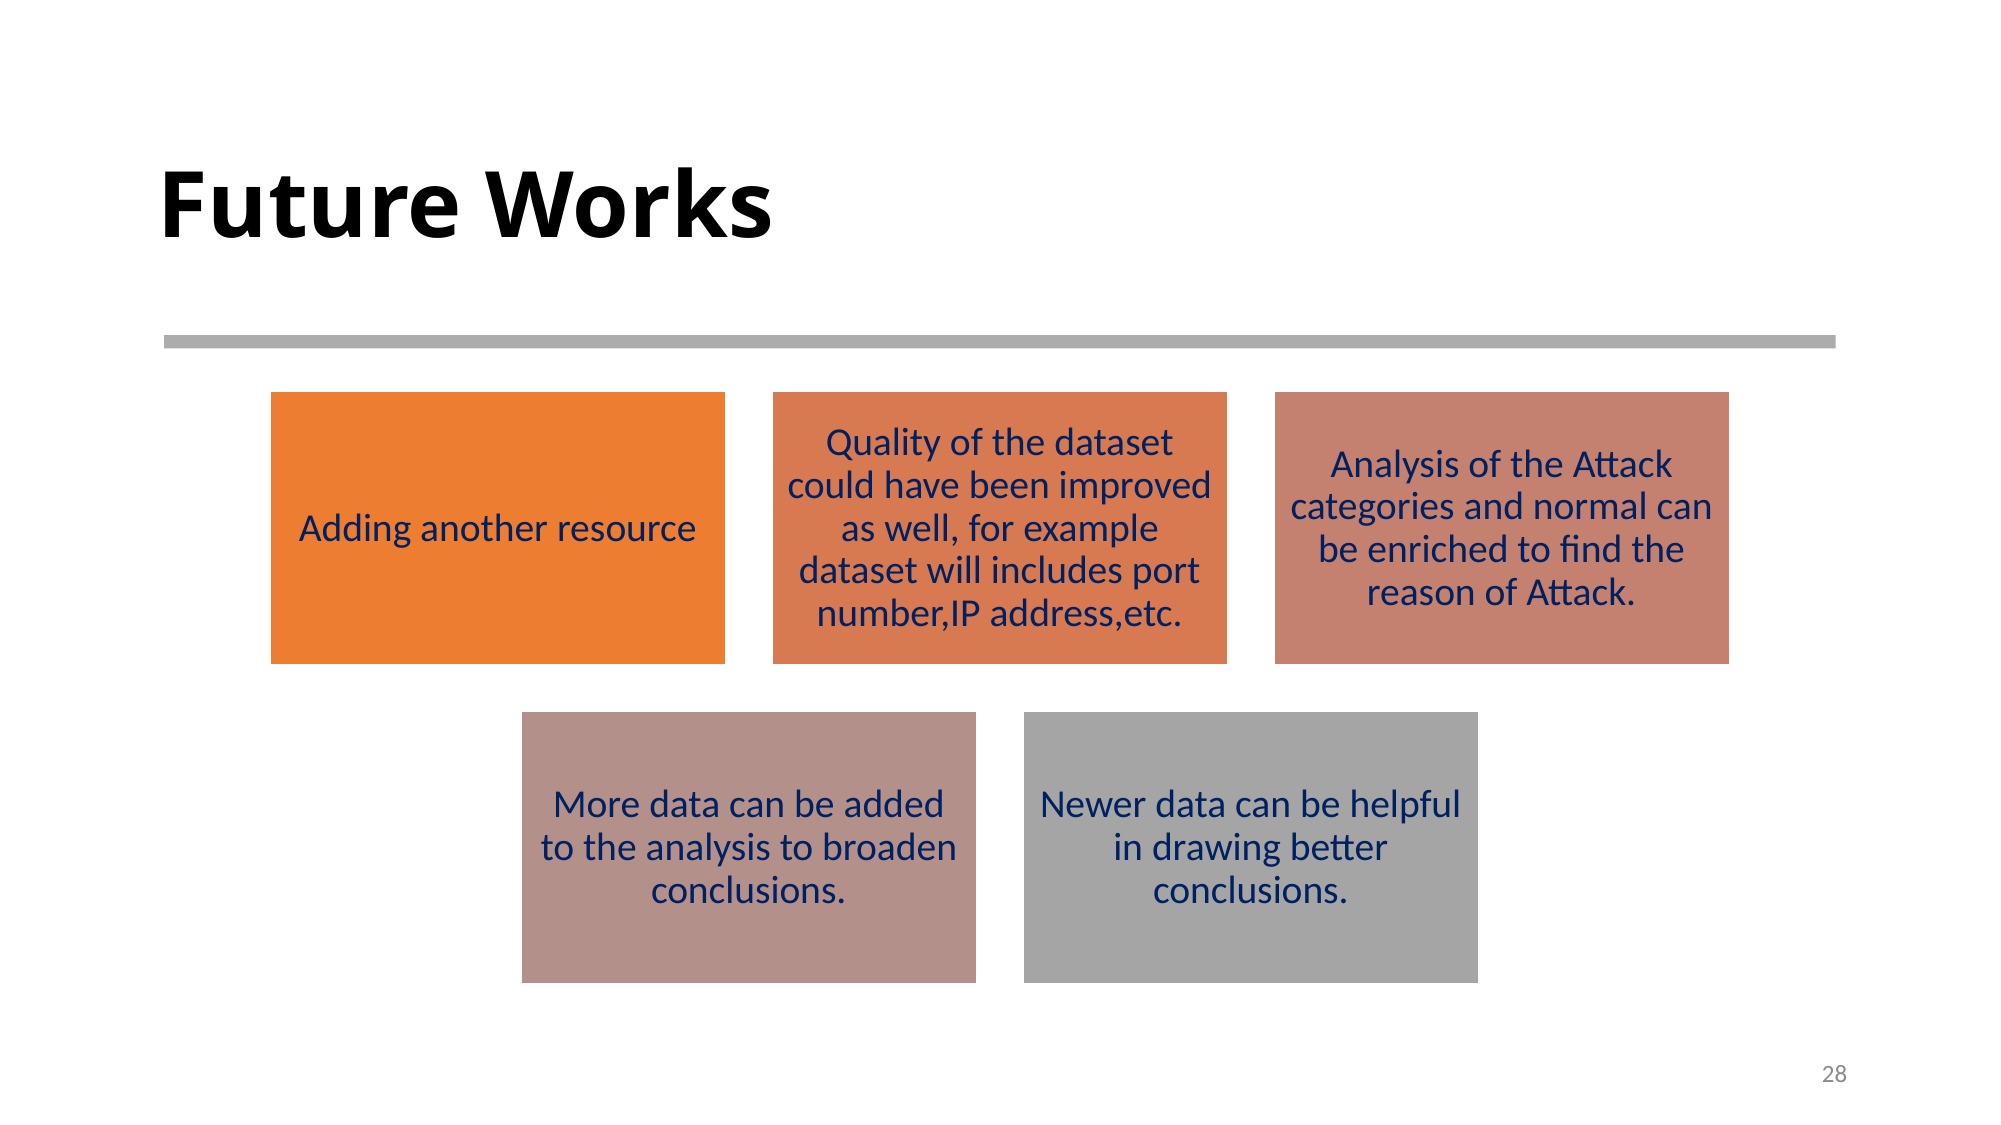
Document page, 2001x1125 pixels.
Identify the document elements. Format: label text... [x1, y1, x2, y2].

text_box [163, 334, 1837, 349]
slide_number 28 [1412, 1042, 1863, 1103]
title Future Works [142, 99, 1858, 317]
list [164, 391, 1836, 985]
